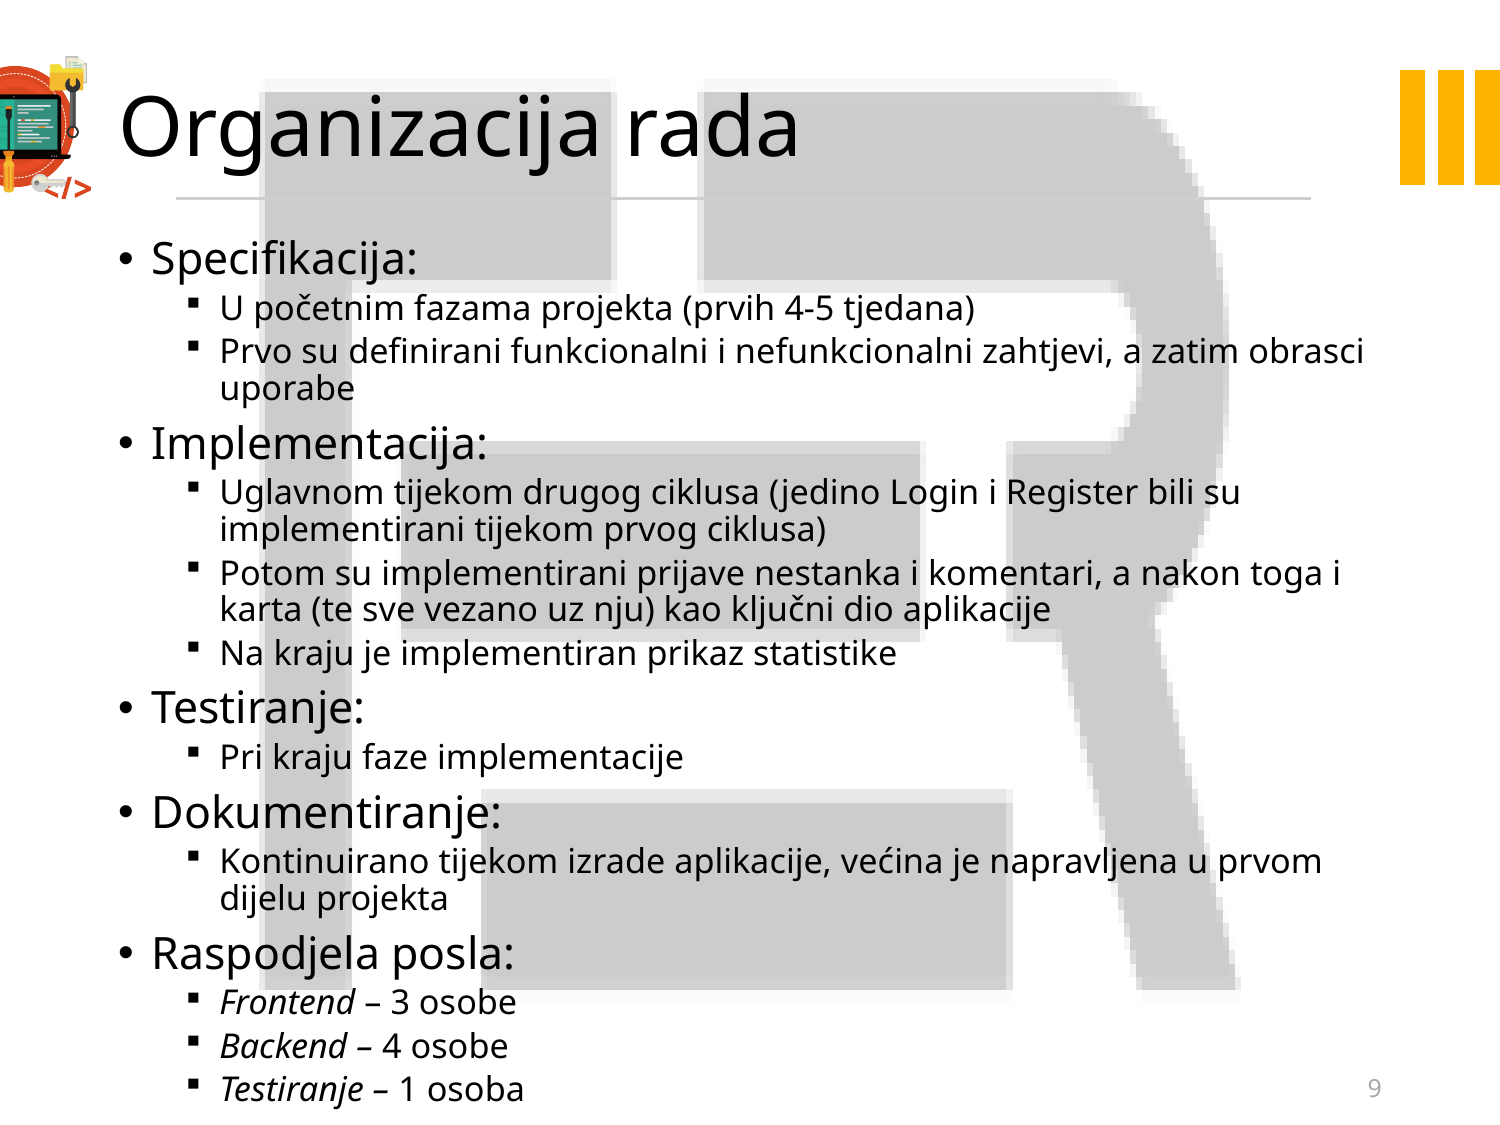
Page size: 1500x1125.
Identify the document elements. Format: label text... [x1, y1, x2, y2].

picture [0, 56, 91, 199]
slide_number 9 [1310, 1065, 1397, 1125]
title Organizacija rada [103, 59, 1397, 199]
list Specifikacija: U početnim fazama projekta (prvih 4-5 tjedana) Prvo su definirani funkcionalni i nefunkcionalni zahtjevi, a zatim obrasci uporabe Implementacija: Uglavnom tijekom drugog ciklusa (jedino Login i Register bili su implementirani tijekom prvog ciklusa) Potom su implementirani prijave nestanka i komentari, a nakon toga i karta (te sve vezano uz nju) kao ključni dio aplikacije Na kraju je implementiran prikaz statistike Testiranje: Pri kraju faze implementacije Dokumentiranje: Kontinuirano tijekom izrade aplikacije, većina je napravljena u prvom dijelu projekta Raspodjela posla: Frontend – 3 osobe Backend – 4 osobe Testiranje – 1 osoba [103, 228, 1397, 1125]
